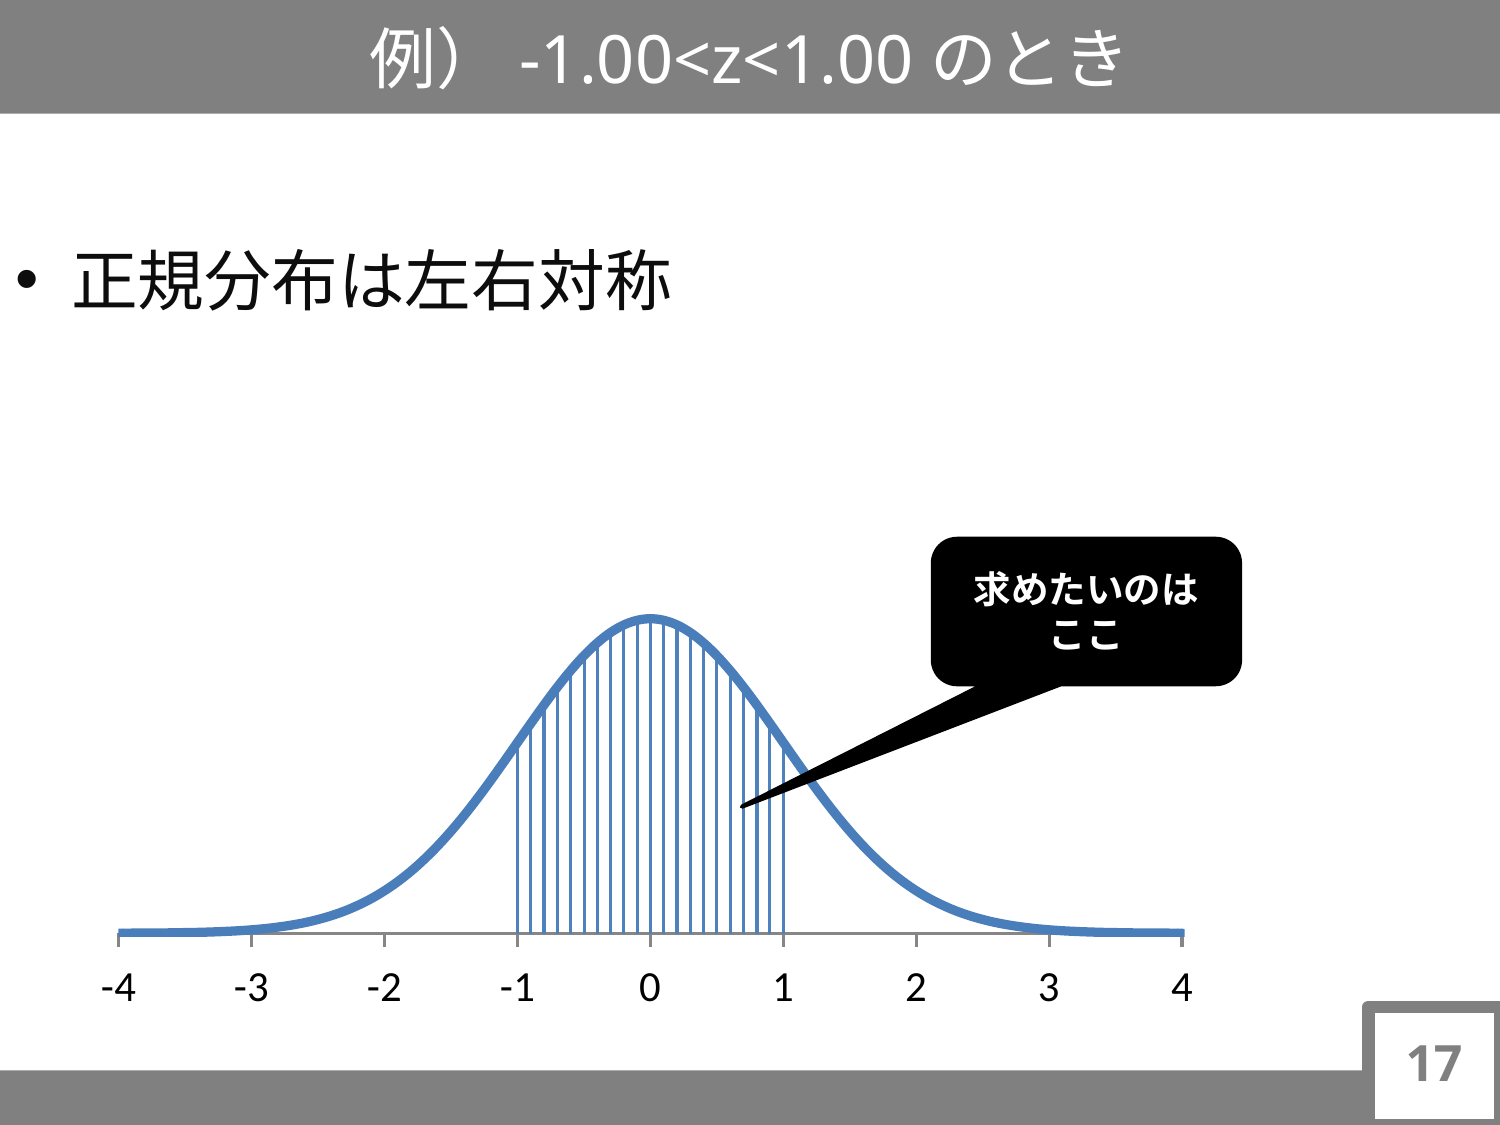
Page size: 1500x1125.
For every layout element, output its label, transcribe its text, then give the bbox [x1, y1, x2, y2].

picture [53, 491, 1240, 1041]
title 例）-1.00<z<1.00のとき [0, 0, 1500, 114]
slide_number 17 [1362, 1001, 1500, 1125]
